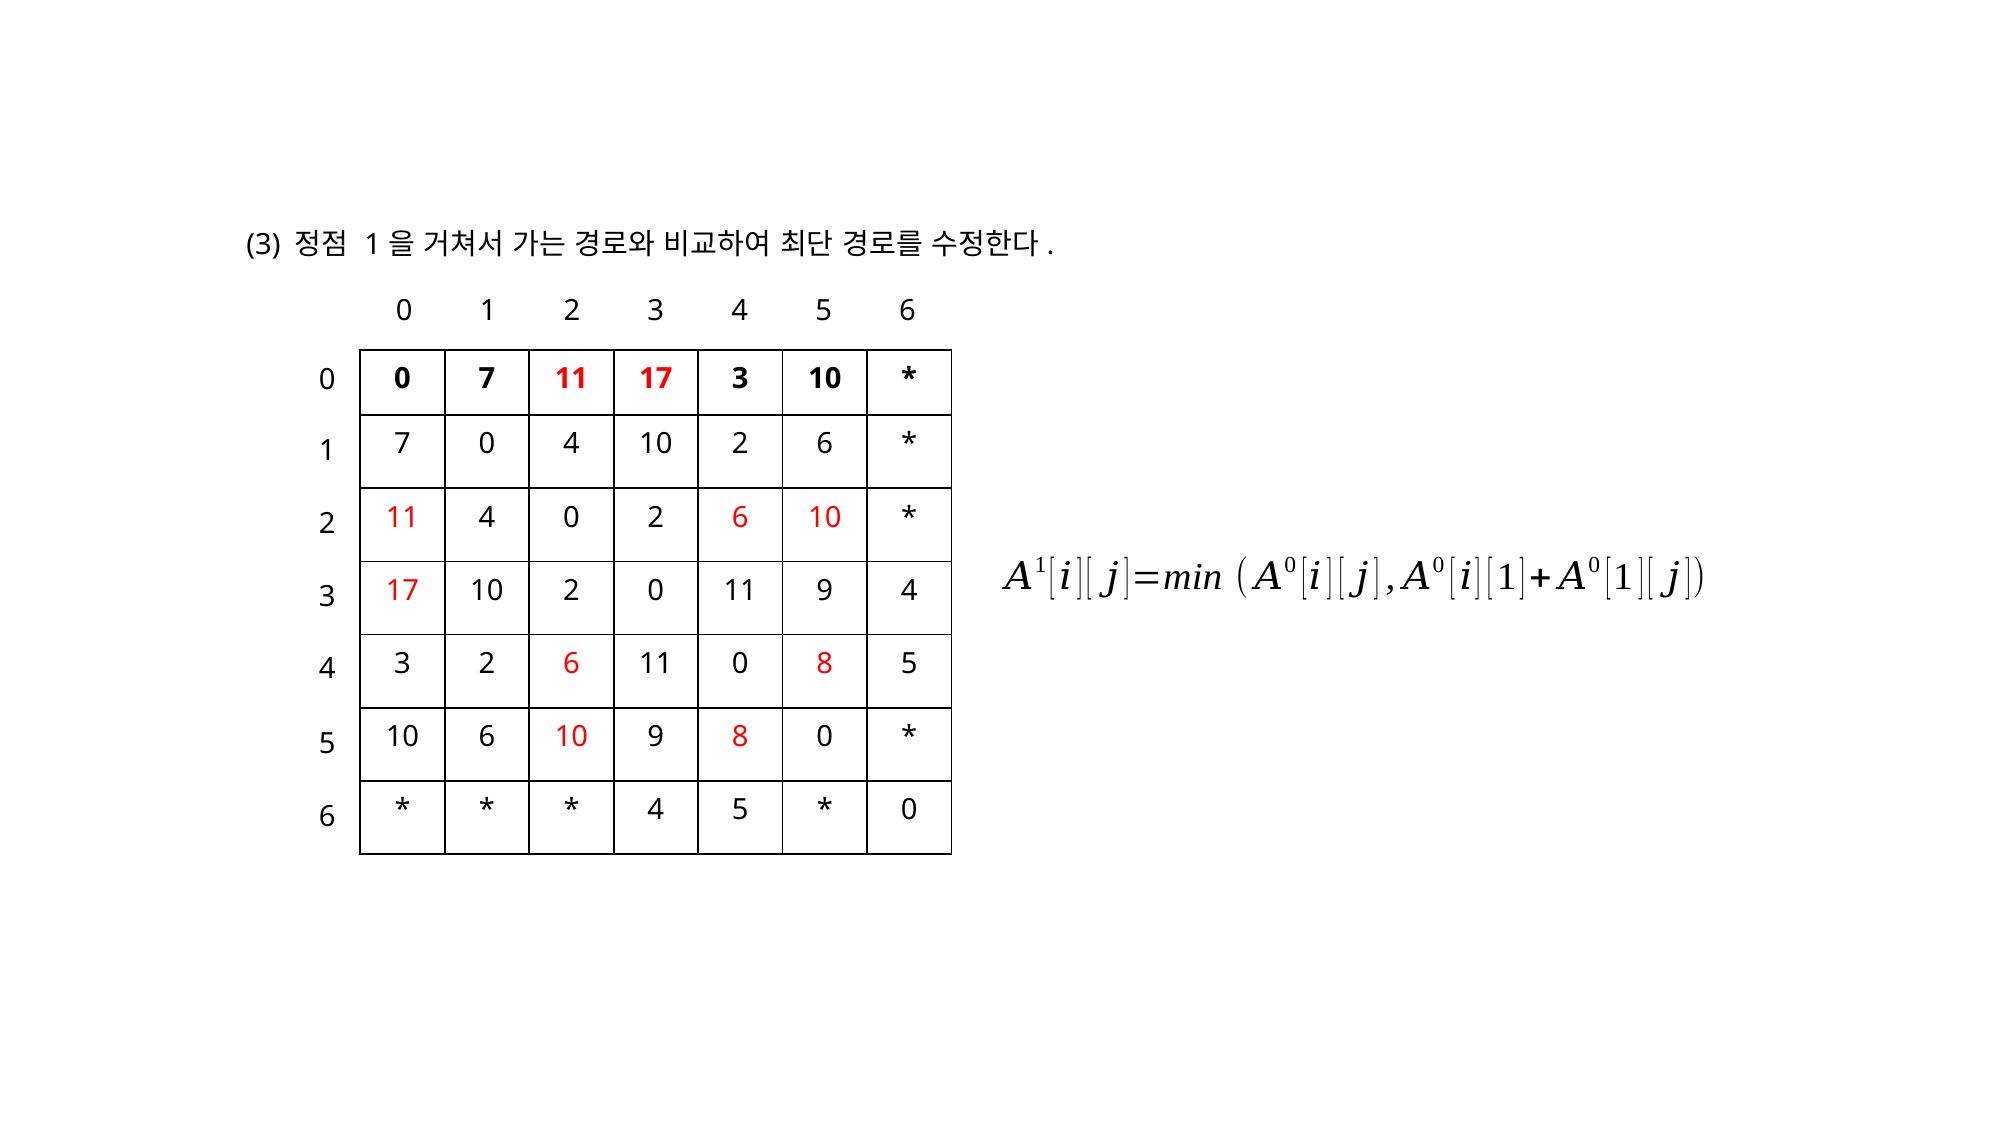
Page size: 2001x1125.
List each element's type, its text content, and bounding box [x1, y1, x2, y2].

table_cell * [868, 709, 951, 780]
text_box (3) 정점 1을 거쳐서 가는 경로와 비교하여 최단 경로를 수정한다. [223, 217, 1078, 268]
table_cell 9 [615, 709, 697, 780]
text_box 4 [267, 642, 388, 692]
table_header 0 [361, 351, 444, 414]
table_header 3 [699, 351, 782, 414]
table_cell 9 [783, 562, 866, 634]
text_box 3 [613, 283, 697, 334]
table_cell 6 [446, 709, 528, 780]
table_cell * [868, 416, 951, 487]
table_cell * [530, 782, 613, 853]
table_cell 11 [699, 562, 782, 634]
table_cell 0 [446, 416, 528, 487]
table_cell 10 [530, 709, 613, 780]
text_box 6 [267, 789, 388, 840]
table_cell 2 [615, 489, 697, 561]
table_cell 10 [361, 709, 444, 780]
table_cell 4 [868, 562, 951, 634]
table_header 10 [783, 351, 866, 414]
table_header 11 [530, 351, 613, 414]
table_cell 7 [361, 416, 444, 487]
table_cell * [868, 489, 951, 561]
table_cell 10 [615, 416, 697, 487]
table_cell 4 [615, 782, 697, 853]
table_cell 17 [361, 562, 444, 634]
table_cell 3 [361, 635, 444, 707]
text_box 4 [697, 283, 781, 334]
table_cell 8 [699, 709, 782, 780]
table_cell 5 [699, 782, 782, 853]
text_box 0 [267, 353, 388, 403]
table_header 17 [615, 351, 697, 414]
table_cell 0 [615, 562, 697, 634]
table_cell 10 [783, 489, 866, 561]
table_cell 11 [361, 489, 444, 561]
table_cell 6 [530, 635, 613, 707]
text_box 5 [781, 283, 865, 334]
table_cell * [446, 782, 528, 853]
text_box 0 [362, 283, 446, 334]
table_cell 8 [783, 635, 866, 707]
table_cell * [361, 782, 444, 853]
table_cell 4 [446, 489, 528, 561]
table_cell 4 [530, 416, 613, 487]
text_box 3 [267, 569, 388, 620]
table_cell 5 [868, 635, 951, 707]
table_header * [868, 351, 951, 414]
table_cell 0 [783, 709, 866, 780]
table_cell 0 [868, 782, 951, 853]
table_cell 0 [530, 489, 613, 561]
table_cell 6 [699, 489, 782, 561]
text_box 1 [446, 283, 530, 334]
text_box 6 [865, 283, 950, 334]
table_cell 2 [530, 562, 613, 634]
table_cell * [783, 782, 866, 853]
table_cell 2 [699, 416, 782, 487]
text_box 5 [267, 716, 388, 767]
table_cell 6 [783, 416, 866, 487]
text_box 2 [267, 497, 388, 547]
table_cell 2 [446, 635, 528, 707]
text_box 2 [530, 283, 613, 334]
table_cell 11 [615, 635, 697, 707]
text_box 1 [267, 424, 388, 474]
table_cell 0 [699, 635, 782, 707]
table_cell 10 [446, 562, 528, 634]
table_header 7 [446, 351, 528, 414]
